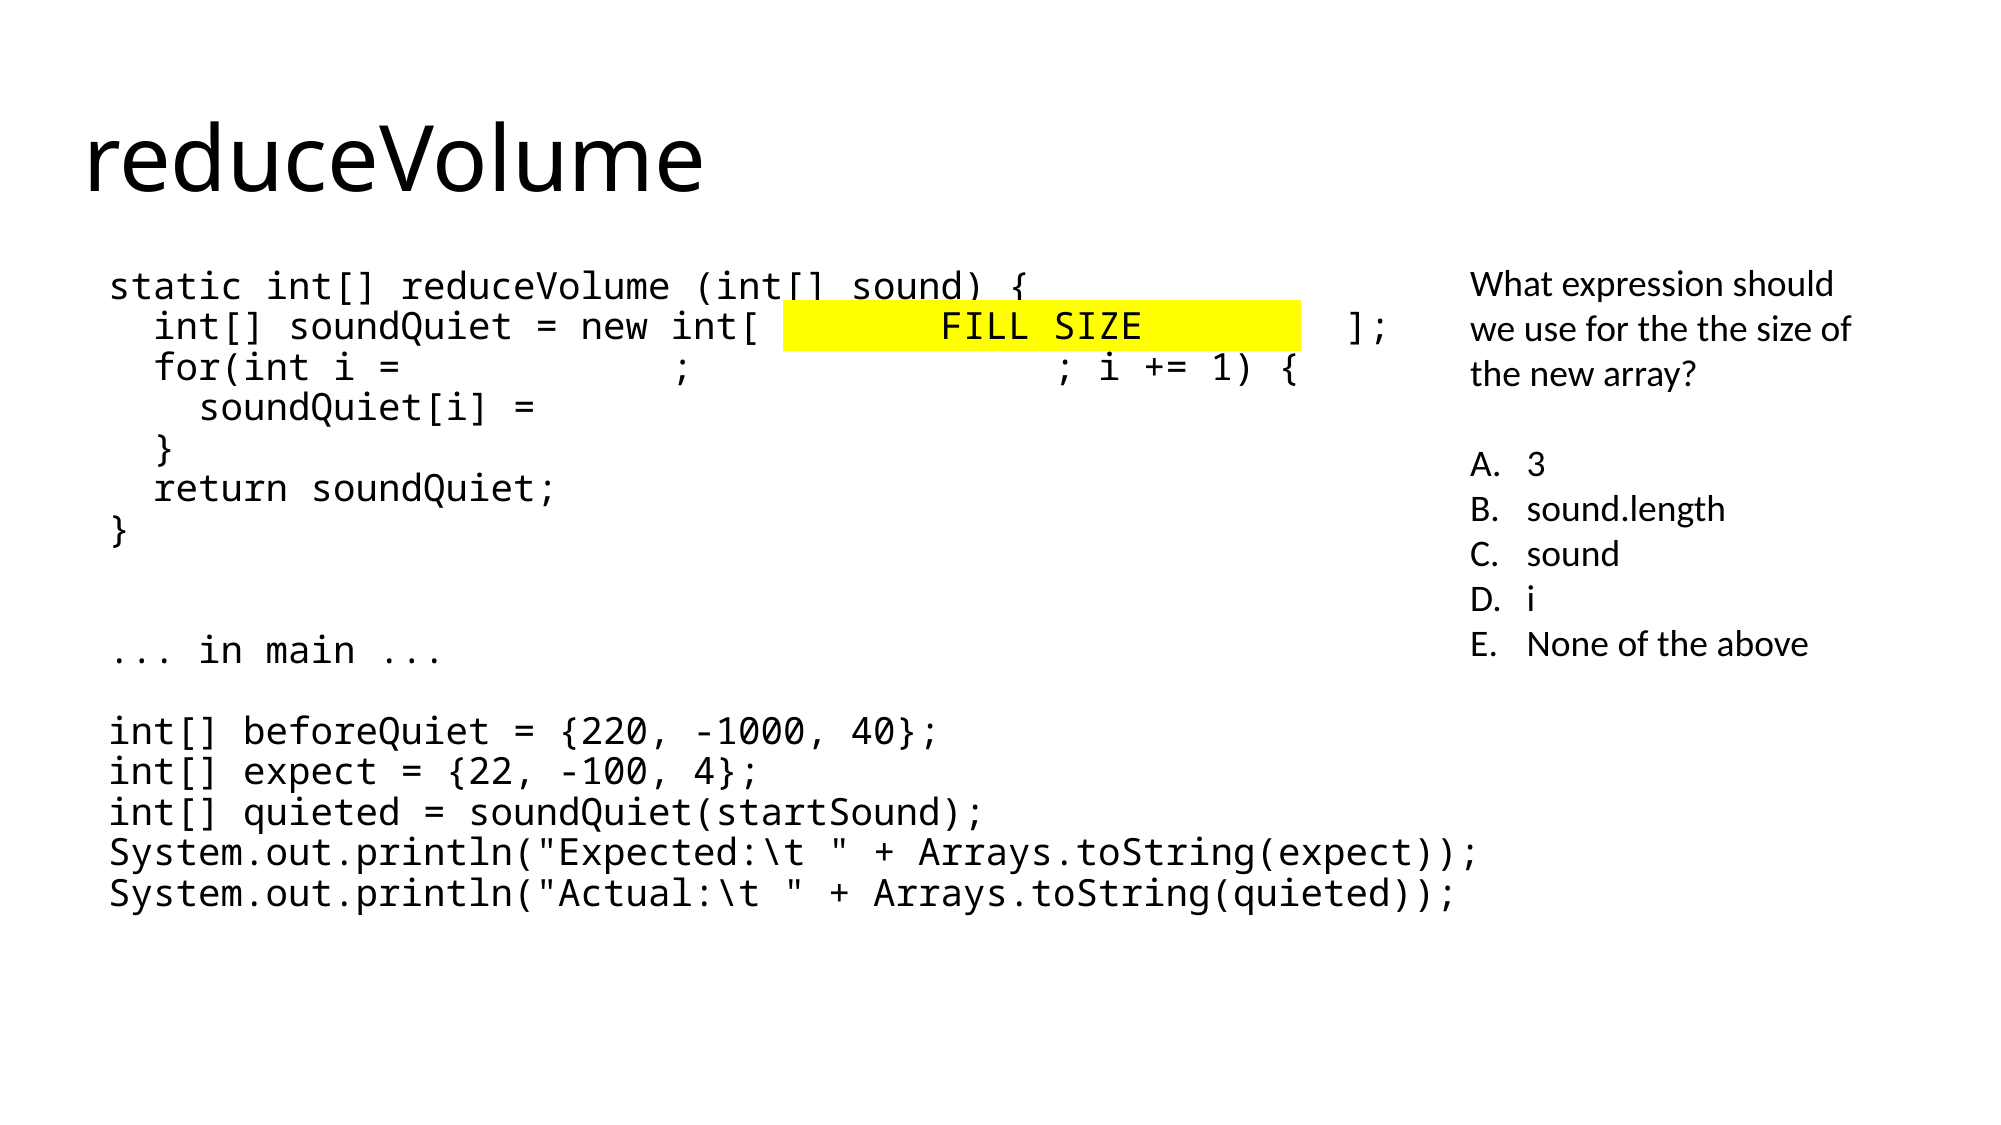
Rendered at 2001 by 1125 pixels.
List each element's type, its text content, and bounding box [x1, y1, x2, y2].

list static int[] reduceVolume (int[] sound) { int[] soundQuiet = new int[ FILL SIZE ]; for(int i = ; ; i += 1) { soundQuiet[i] = } return soundQuiet; } ... in main ... int[] beforeQuiet = {220, -1000, 40}; int[] expect = {22, -100, 4}; int[] quieted = soundQuiet(startSound); System.out.println("Expected:\t " + Arrays.toString(expect)); System.out.println("Actual:\t " + Arrays.toString(quieted)); [68, 252, 1932, 1000]
title reduceVolume [68, 97, 1932, 223]
text_box What expression should we use for the the size of the new array? 3 sound.length sound i None of the above [1455, 251, 1887, 672]
